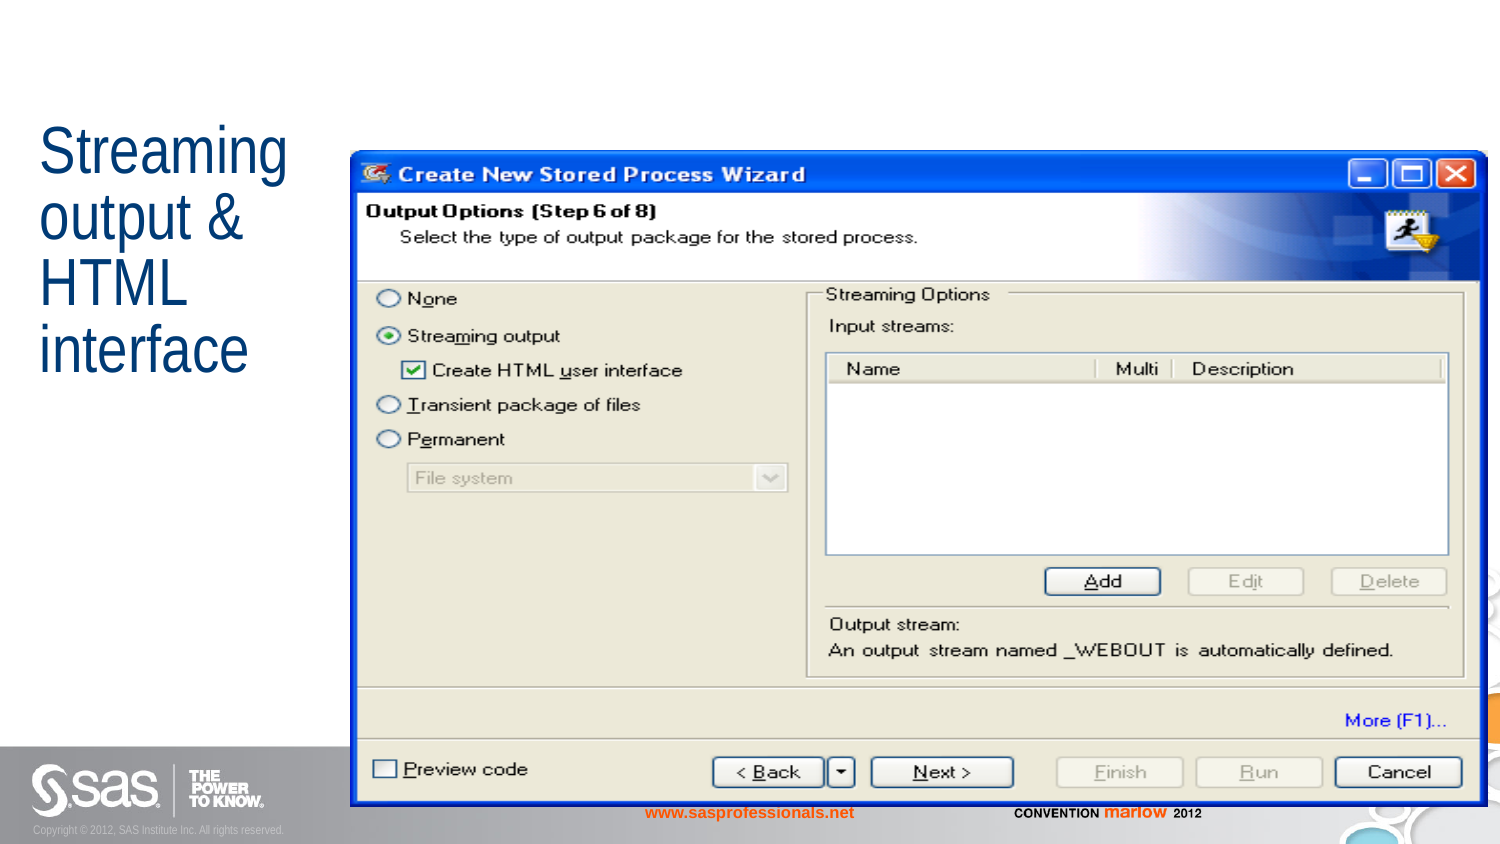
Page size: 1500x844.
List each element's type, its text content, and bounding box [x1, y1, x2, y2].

title Streaming output & HTML interface [24, 112, 338, 488]
picture [0, 0, 1500, 844]
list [349, 150, 1488, 807]
